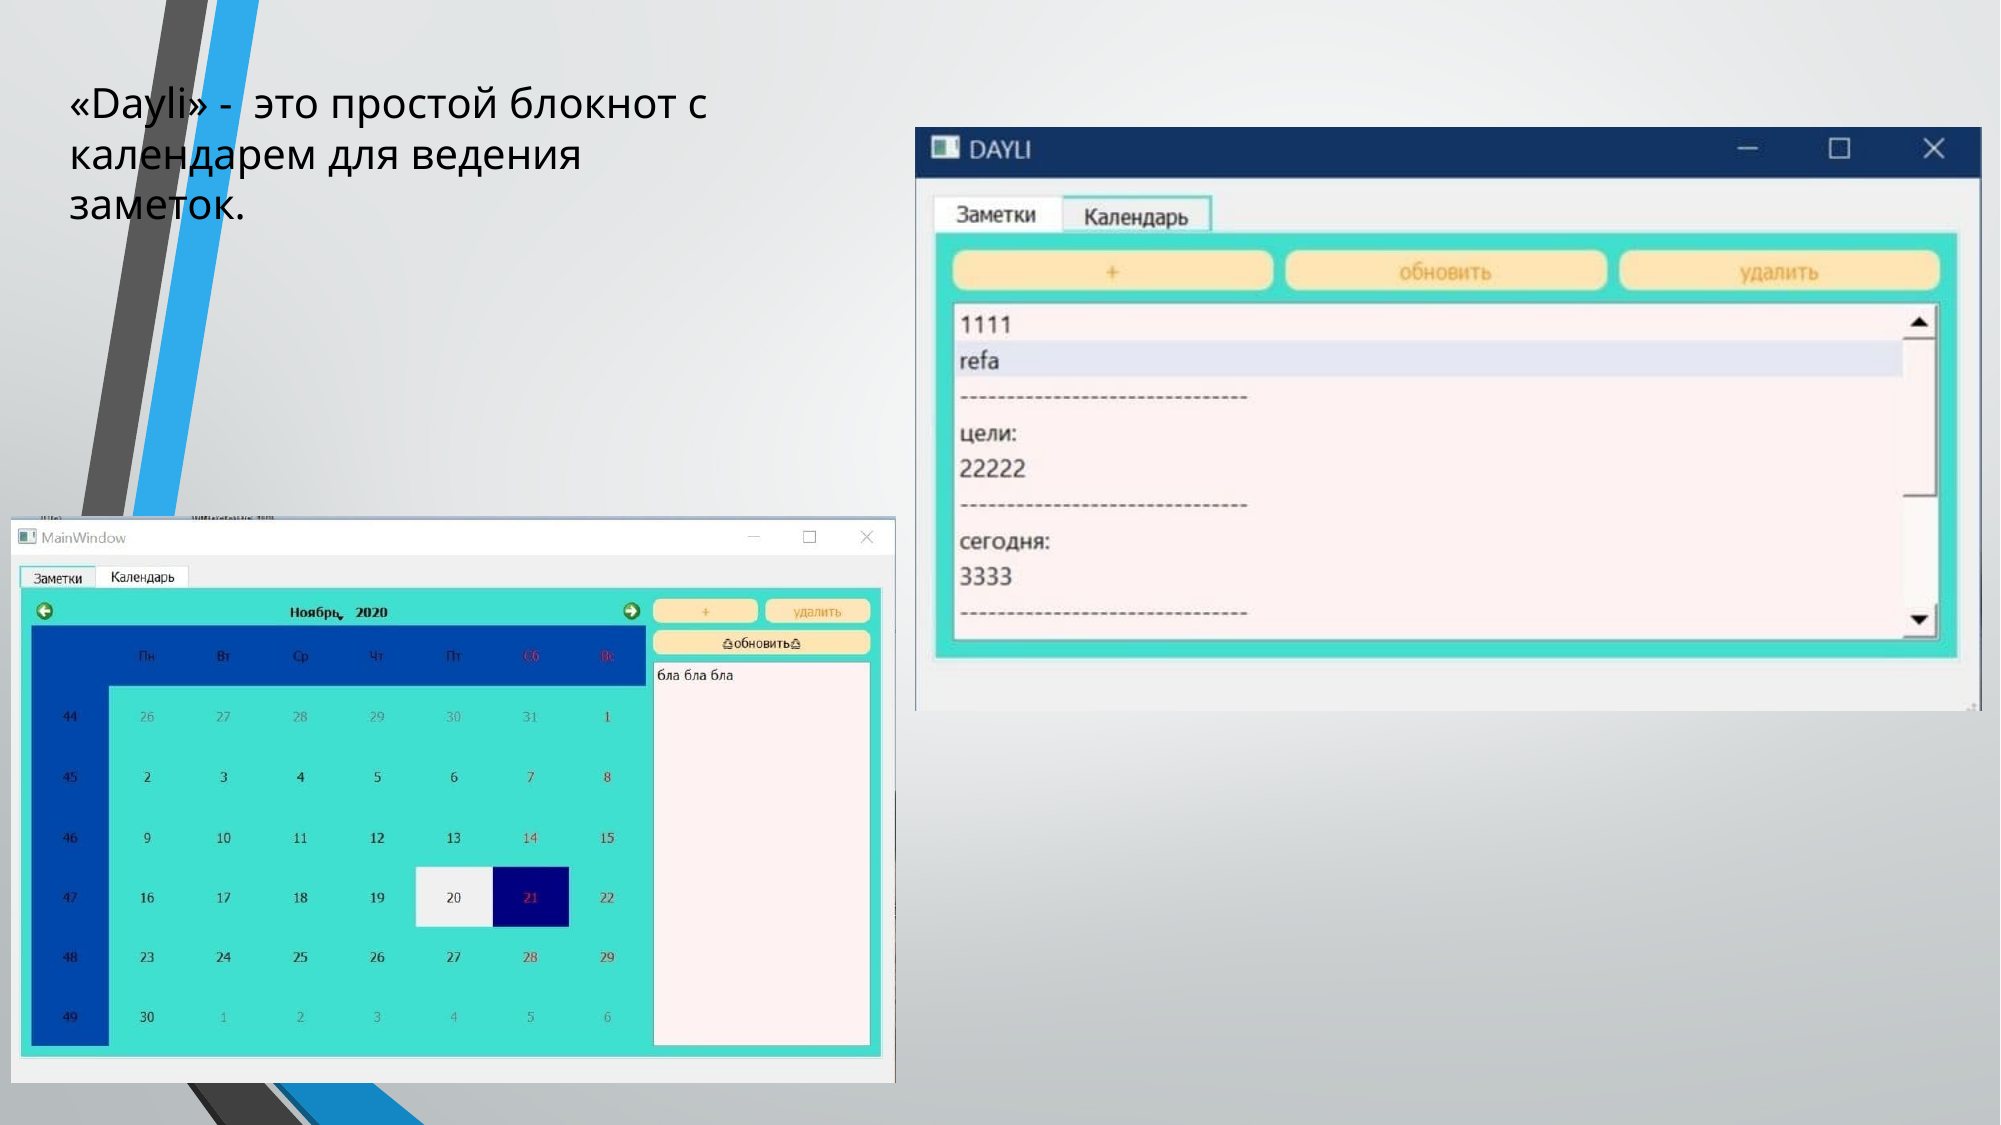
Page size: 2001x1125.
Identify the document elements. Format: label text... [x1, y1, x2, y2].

picture [914, 127, 1982, 711]
picture [11, 516, 896, 1083]
text_box «Dayli» - это простой блокнот с календарем для ведения заметок. [54, 69, 756, 235]
